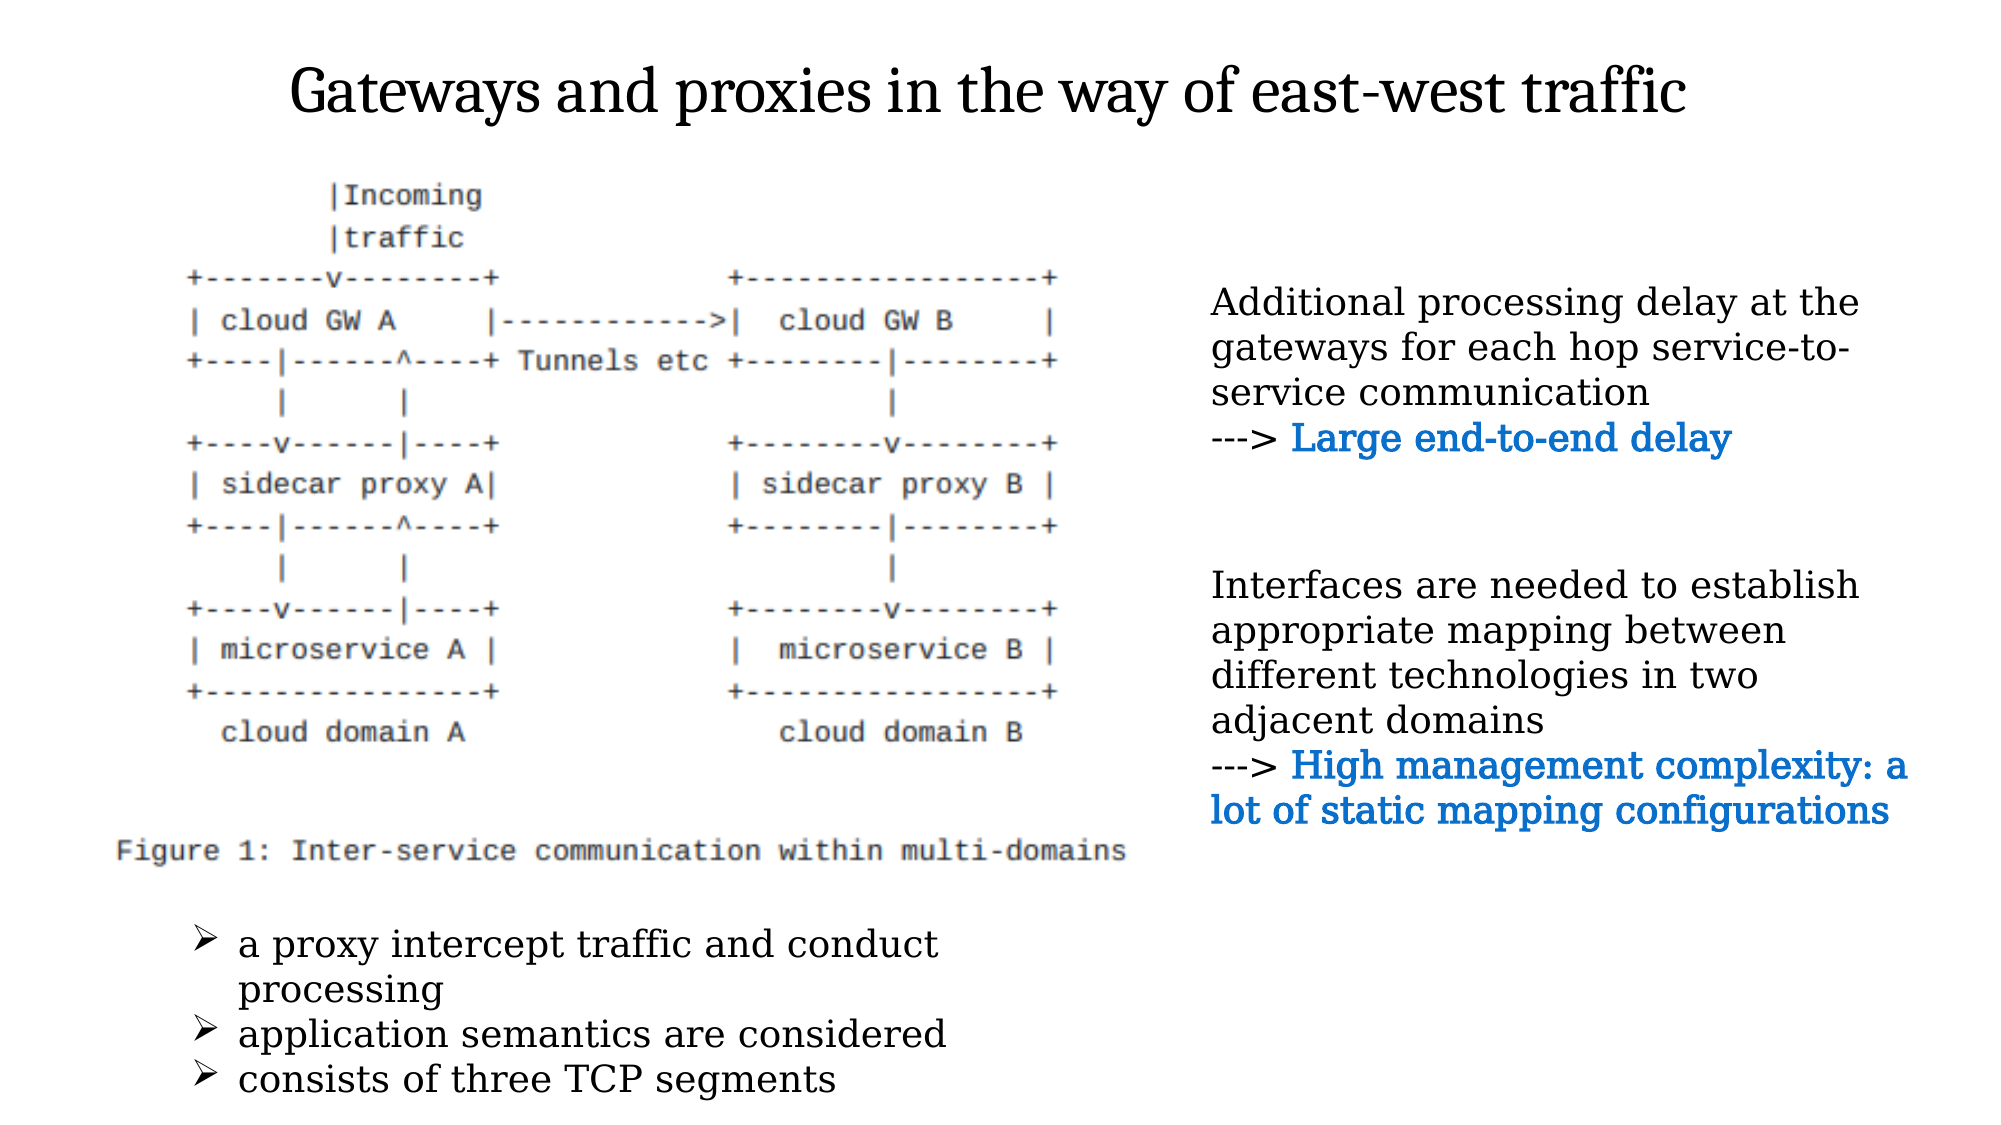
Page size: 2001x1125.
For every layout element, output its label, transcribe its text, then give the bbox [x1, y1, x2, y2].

text_box Additional processing delay at the gateways for each hop service-to-service communication ---> Large end-to-end delay [1195, 271, 1924, 466]
text_box Gateways and proxies in the way of east-west traffic [275, 38, 1705, 134]
text_box Interfaces are needed to establish appropriate mapping between different technologies in two adjacent domains ---> High management complexity: a lot of static mapping configurations [1195, 553, 1924, 838]
text_box a proxy intercept traffic and conduct processing application semantics are considered consists of three TCP segments [176, 912, 1087, 1107]
picture [59, 165, 1141, 883]
